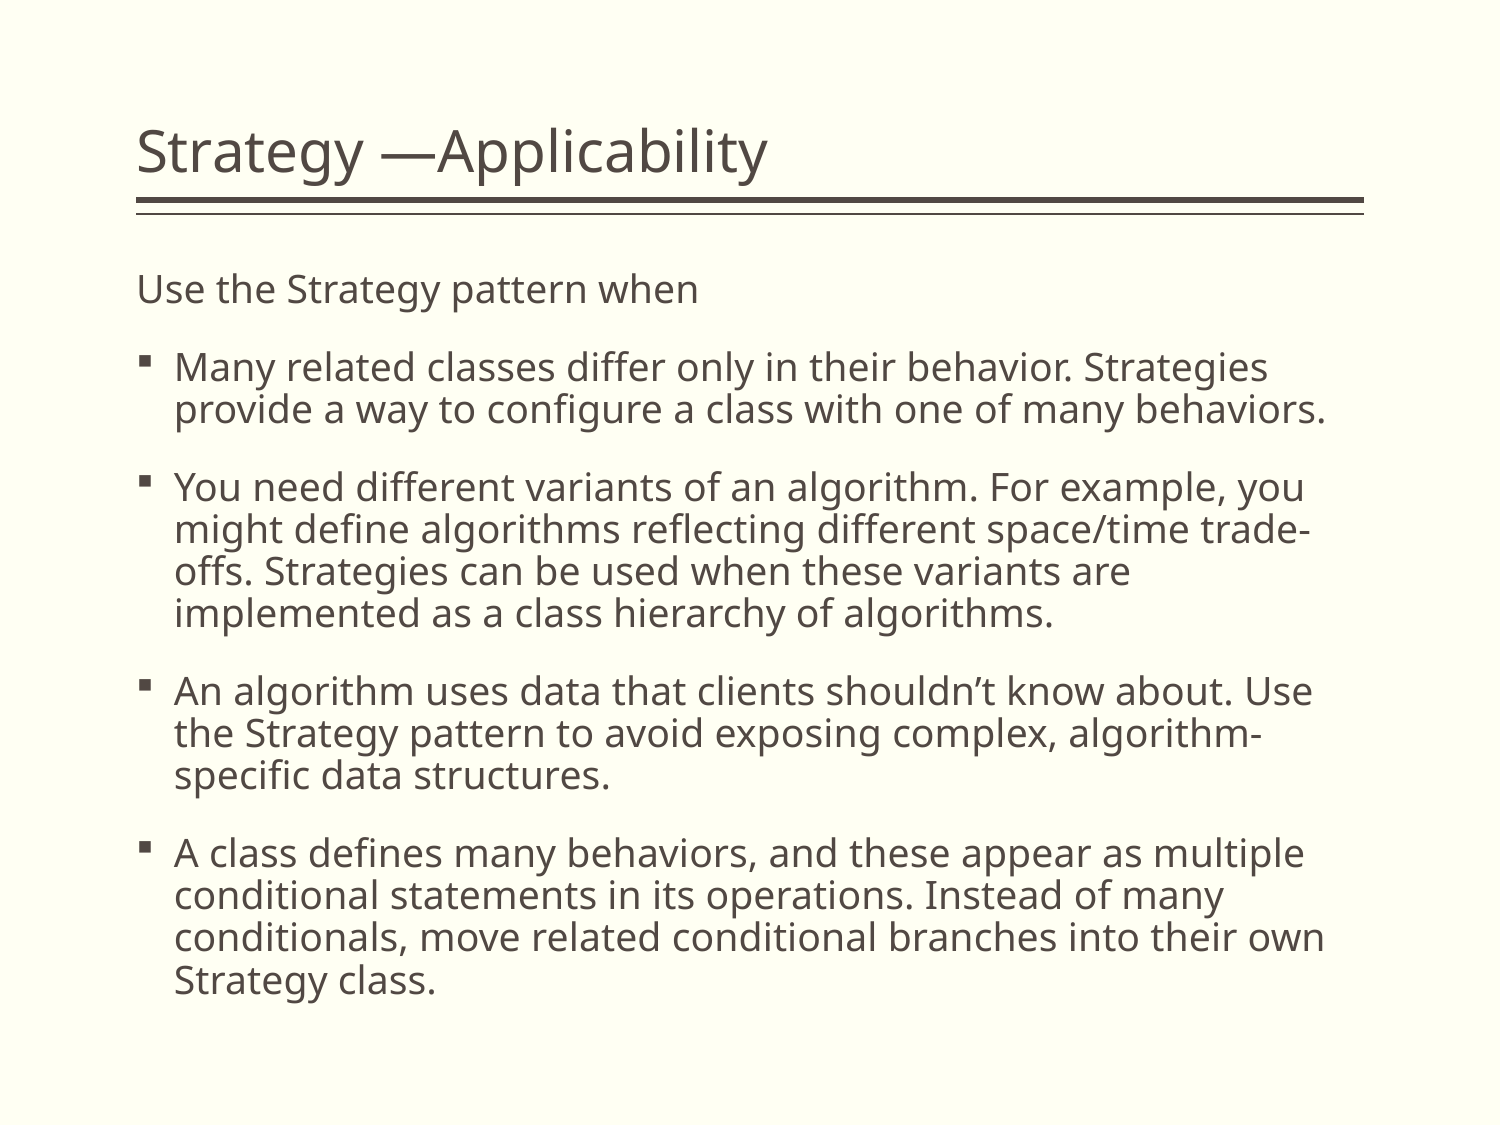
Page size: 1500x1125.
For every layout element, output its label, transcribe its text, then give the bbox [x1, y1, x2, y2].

list Use the Strategy pattern when Many related classes differ only in their behavior. Strategies provide a way to configure a class with one of many behaviors. You need different variants of an algorithm. For example, you might define algorithms reflecting different space/time trade-offs. Strategies can be used when these variants are implemented as a class hierarchy of algorithms. An algorithm uses data that clients shouldn’t know about. Use the Strategy pattern to avoid exposing complex, algorithm-specific data structures. A class defines many behaviors, and these appear as multiple conditional statements in its operations. Instead of many conditionals, move related conditional branches into their own Strategy class. [135, 262, 1364, 1013]
title Strategy —Applicability [135, 12, 1364, 193]
